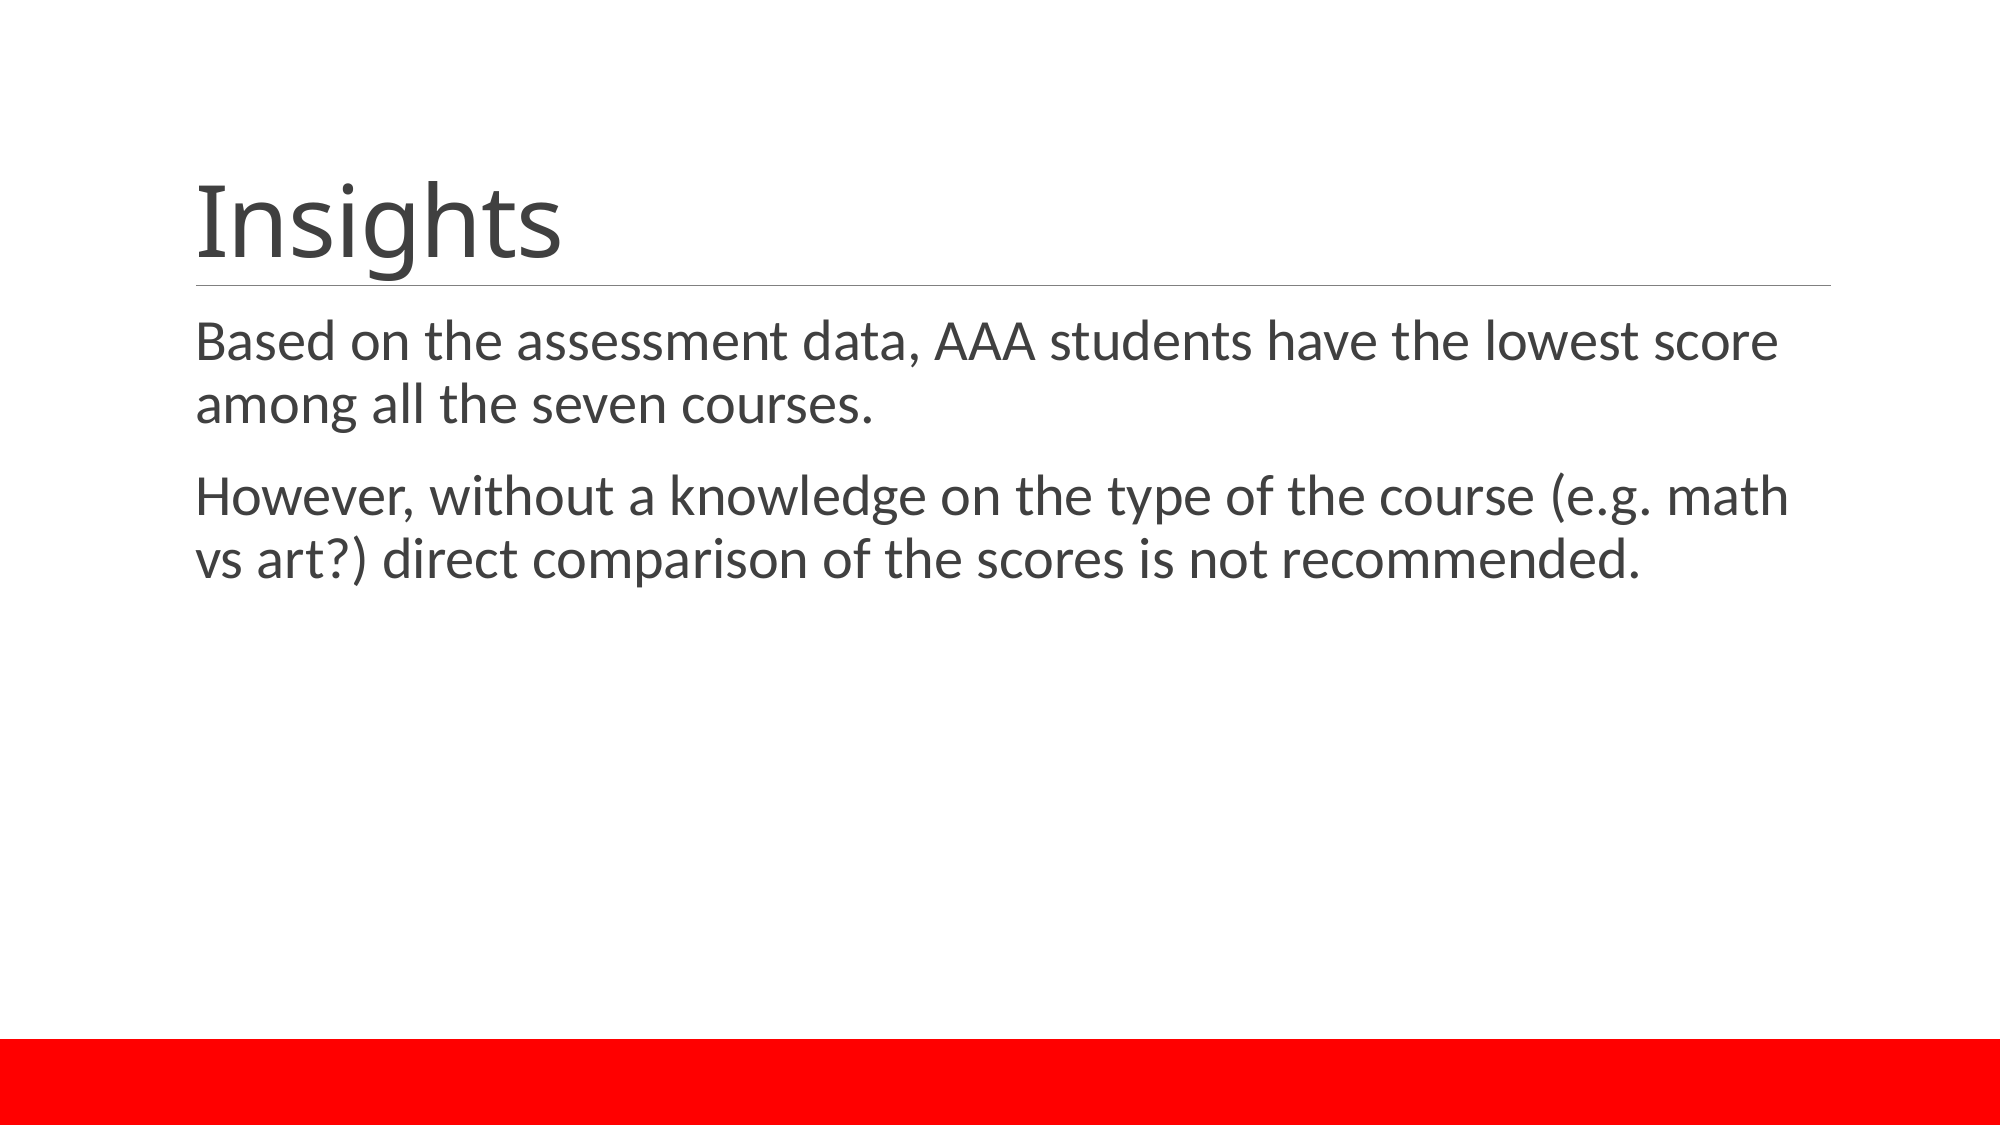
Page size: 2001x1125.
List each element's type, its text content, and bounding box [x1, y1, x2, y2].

title Insights [180, 47, 1830, 285]
list Based on the assessment data, AAA students have the lowest score among all the seven courses. However, without a knowledge on the type of the course (e.g. math vs art?) direct comparison of the scores is not recommended. [180, 302, 1830, 963]
